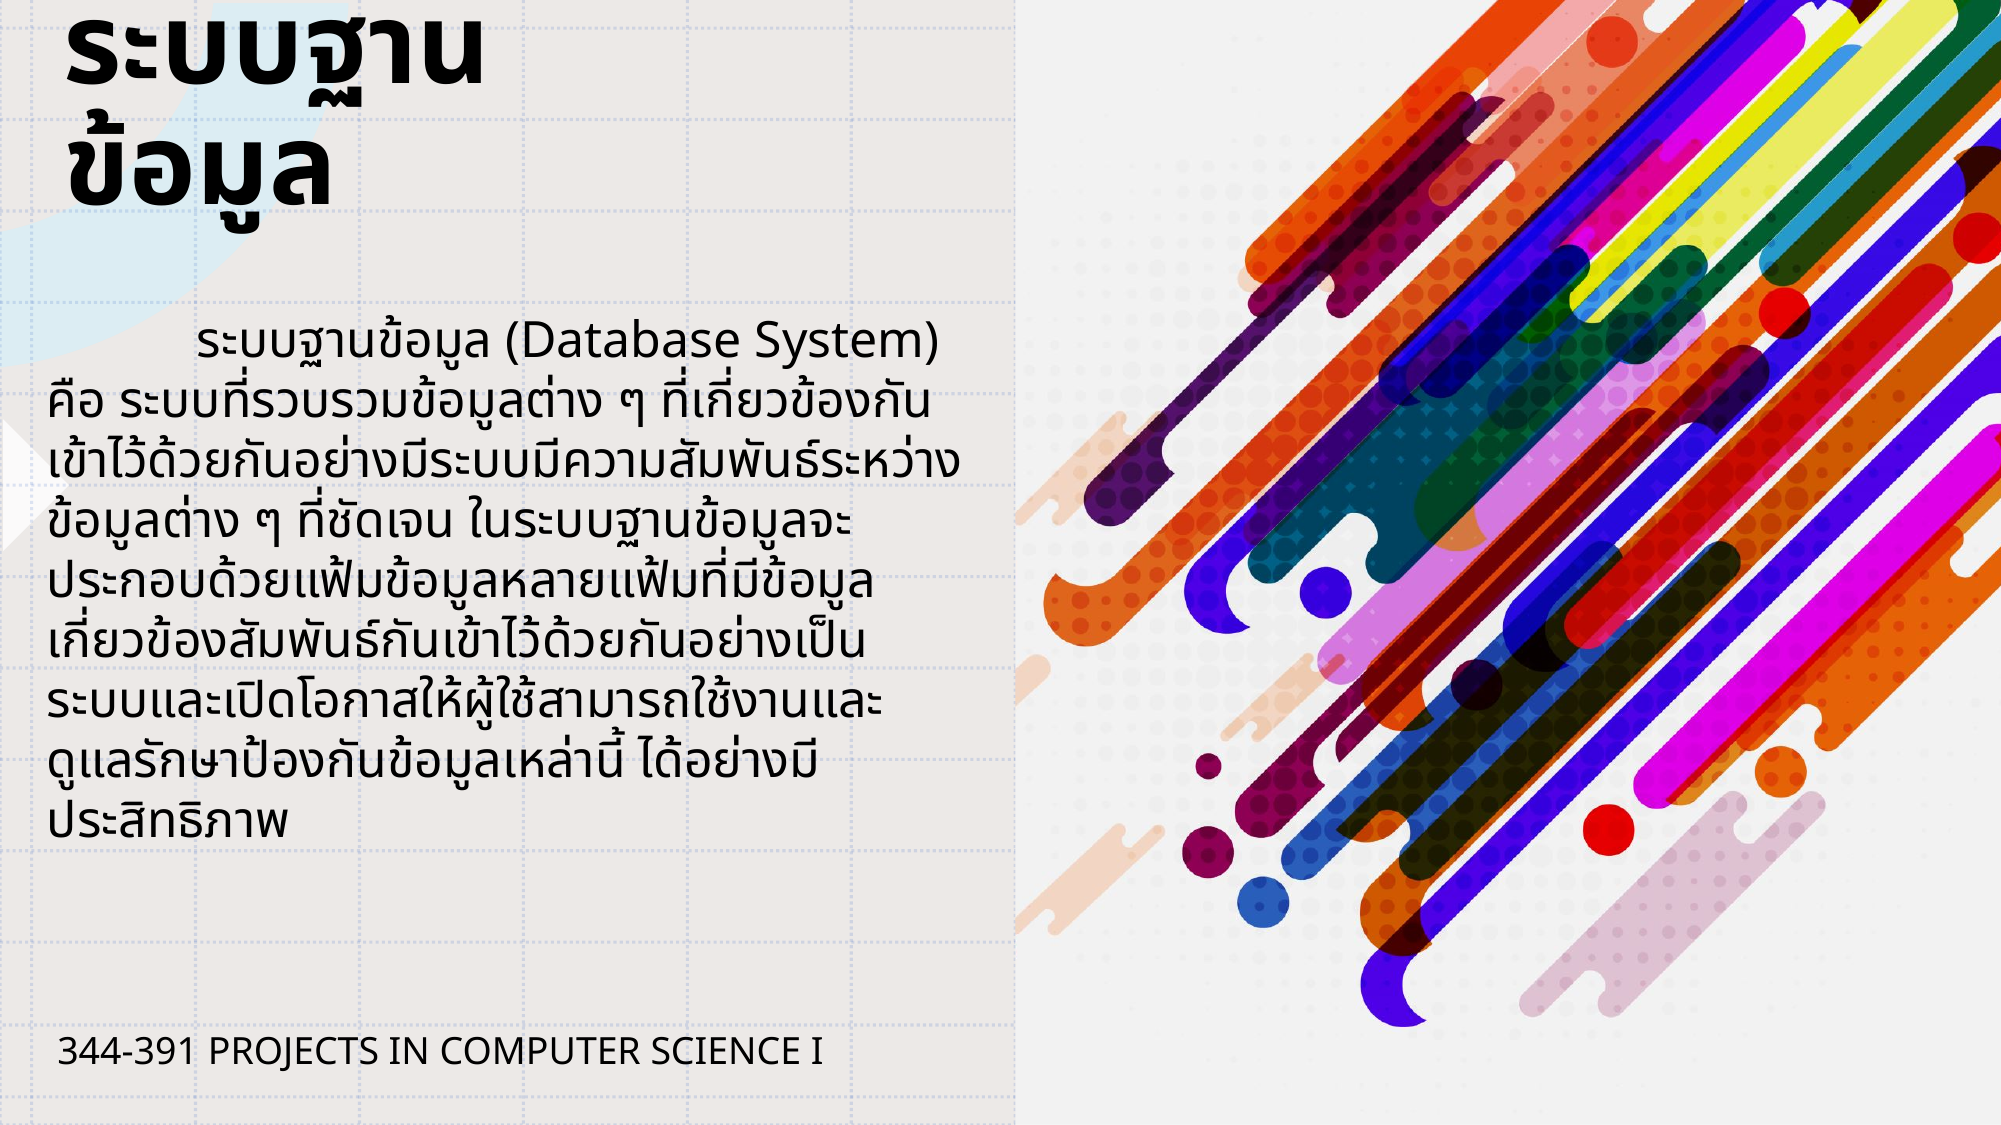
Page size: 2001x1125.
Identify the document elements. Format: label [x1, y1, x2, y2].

picture [1015, 0, 2001, 1125]
text_box [0, 0, 1015, 1125]
